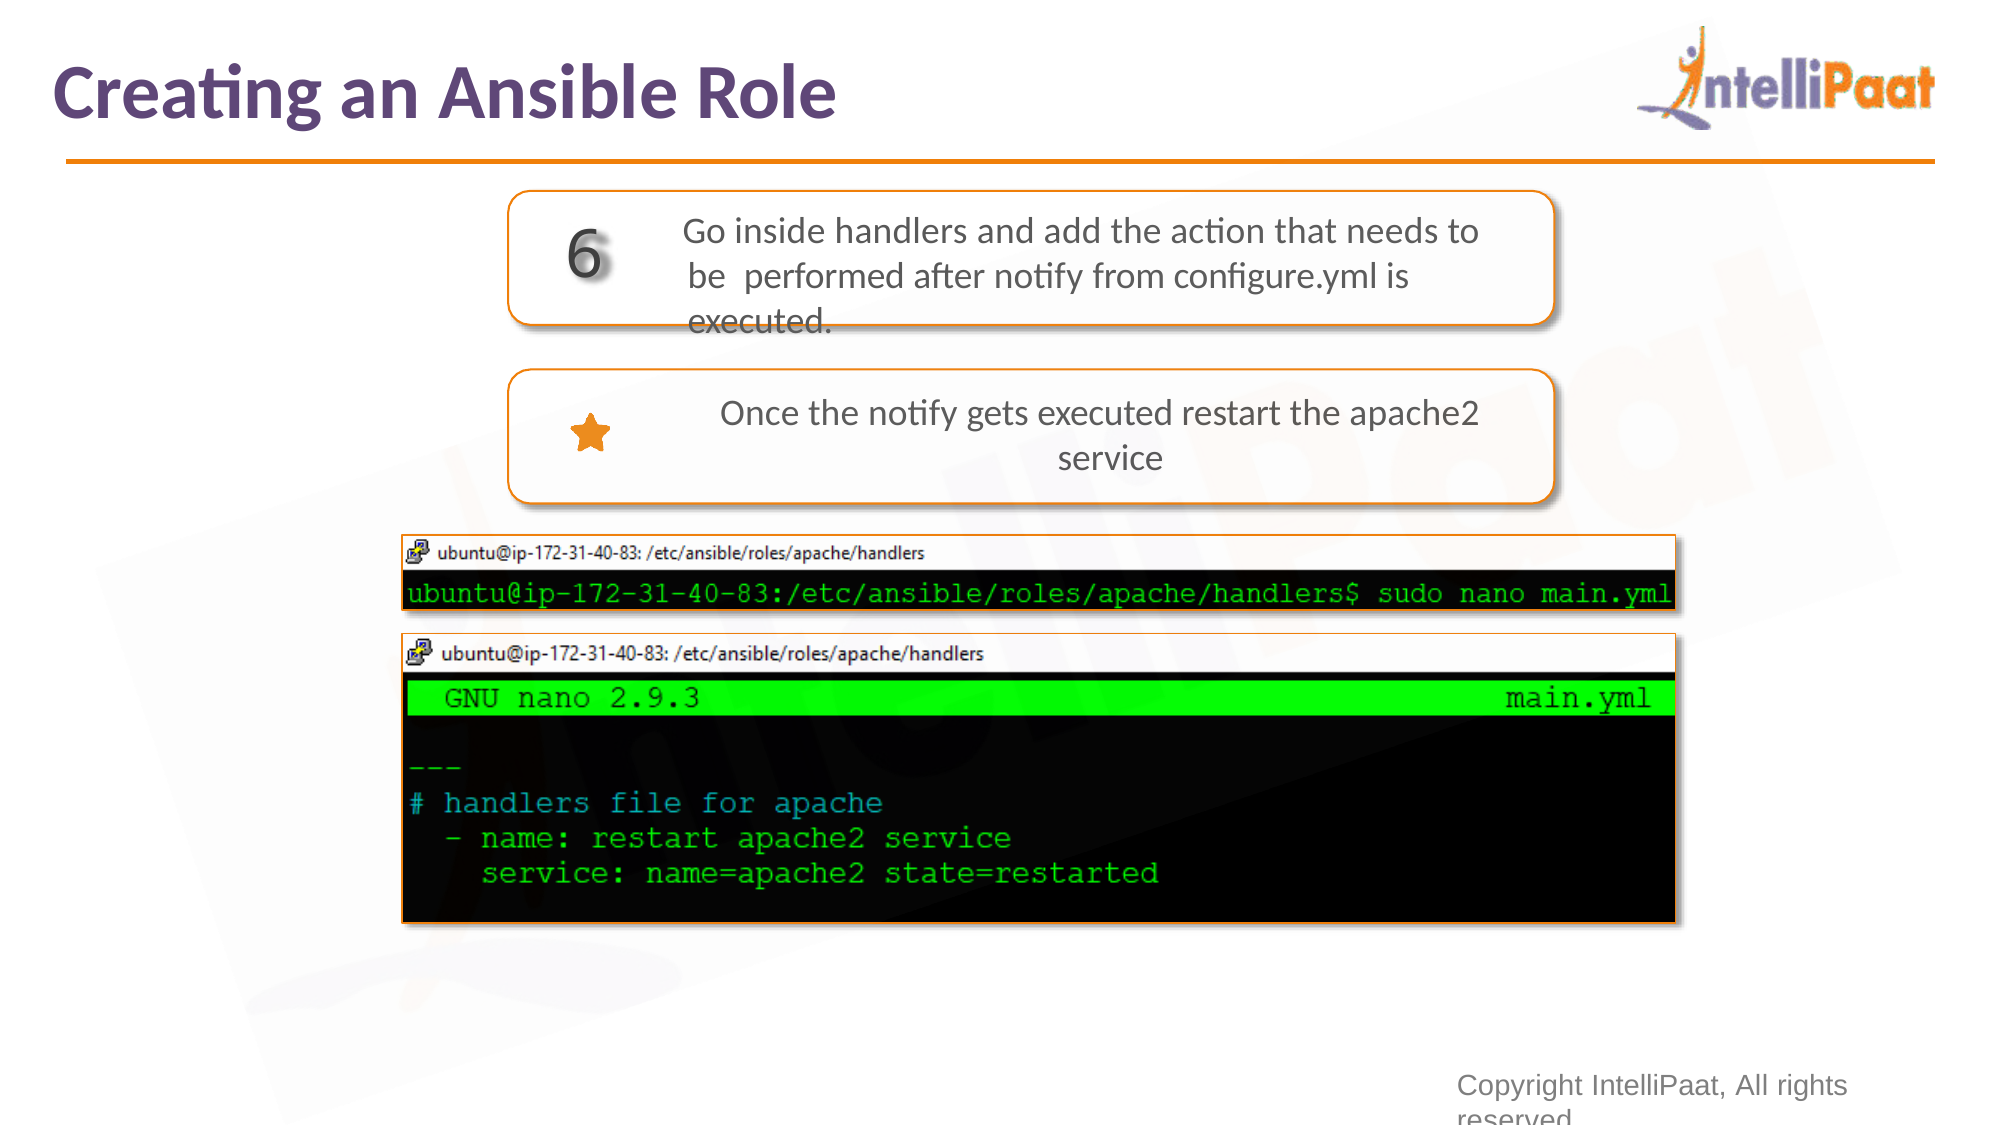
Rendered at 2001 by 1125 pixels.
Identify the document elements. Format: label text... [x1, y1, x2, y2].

title Creating an Ansible Role [51, 37, 94, 228]
footer Copyright IntelliPaat, All rights reserved [1454, 1066, 1971, 1125]
text_box [94, 15, 1902, 1125]
picture [1902, 26, 1935, 130]
